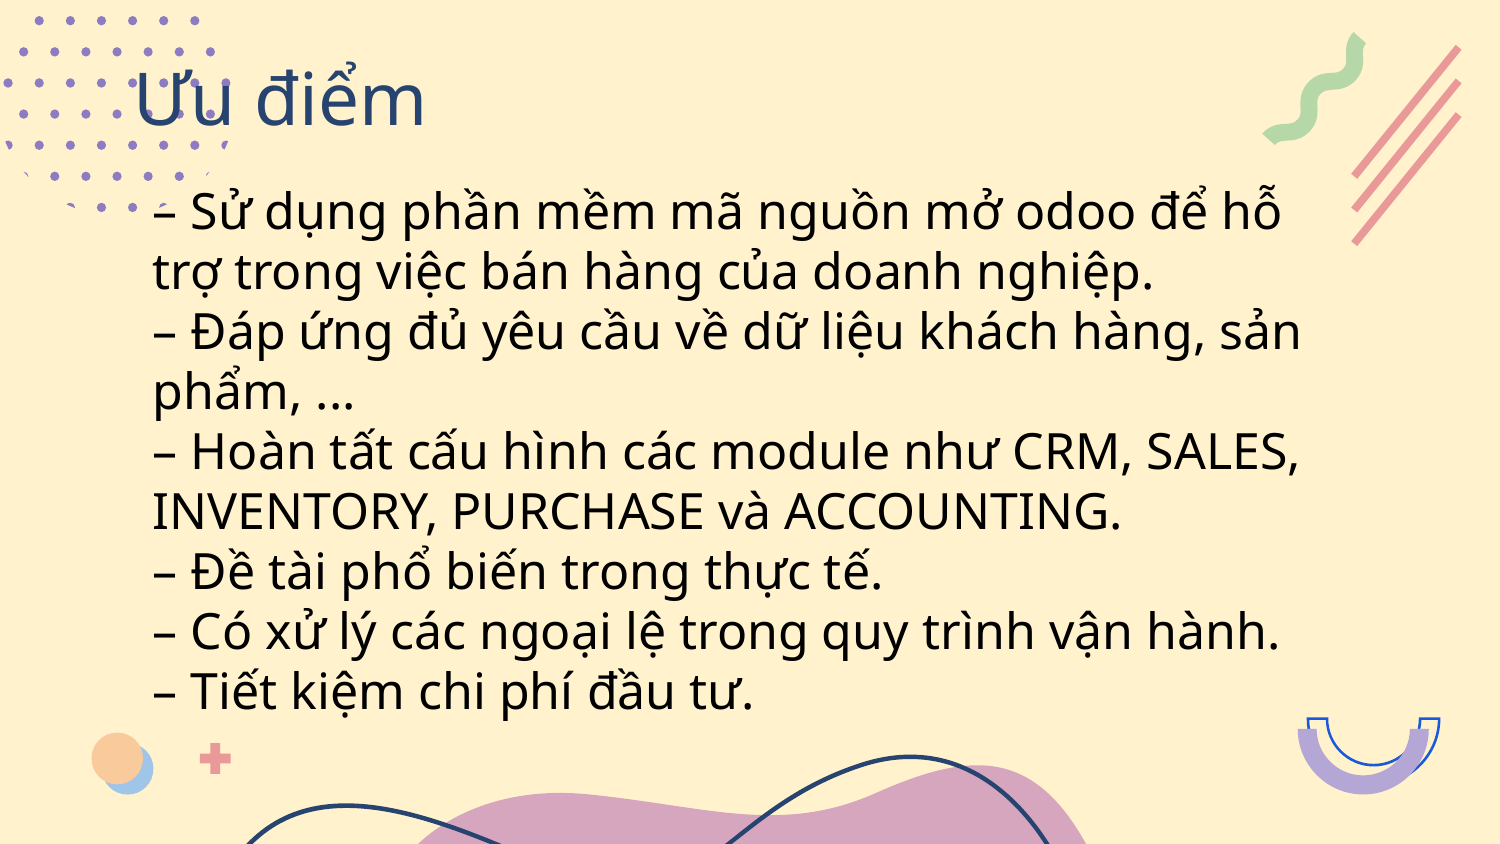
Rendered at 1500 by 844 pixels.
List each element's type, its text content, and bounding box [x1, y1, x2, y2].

text_box – Sử dụng phần mềm mã nguồn mở odoo để hỗ trợ trong việc bán hàng của doanh nghiệp. – Đáp ứng đủ yêu cầu về dữ liệu khách hàng, sản phẩm, ... – Hoàn tất cấu hình các module như CRM, SALES, INVENTORY, PURCHASE và ACCOUNTING. – Đề tài phổ biến trong thực tế. – Có xử lý các ngoại lệ trong quy trình vận hành. – Tiết kiệm chi phí đầu tư. [138, 171, 1341, 727]
title Ưu điểm [118, 49, 1160, 144]
